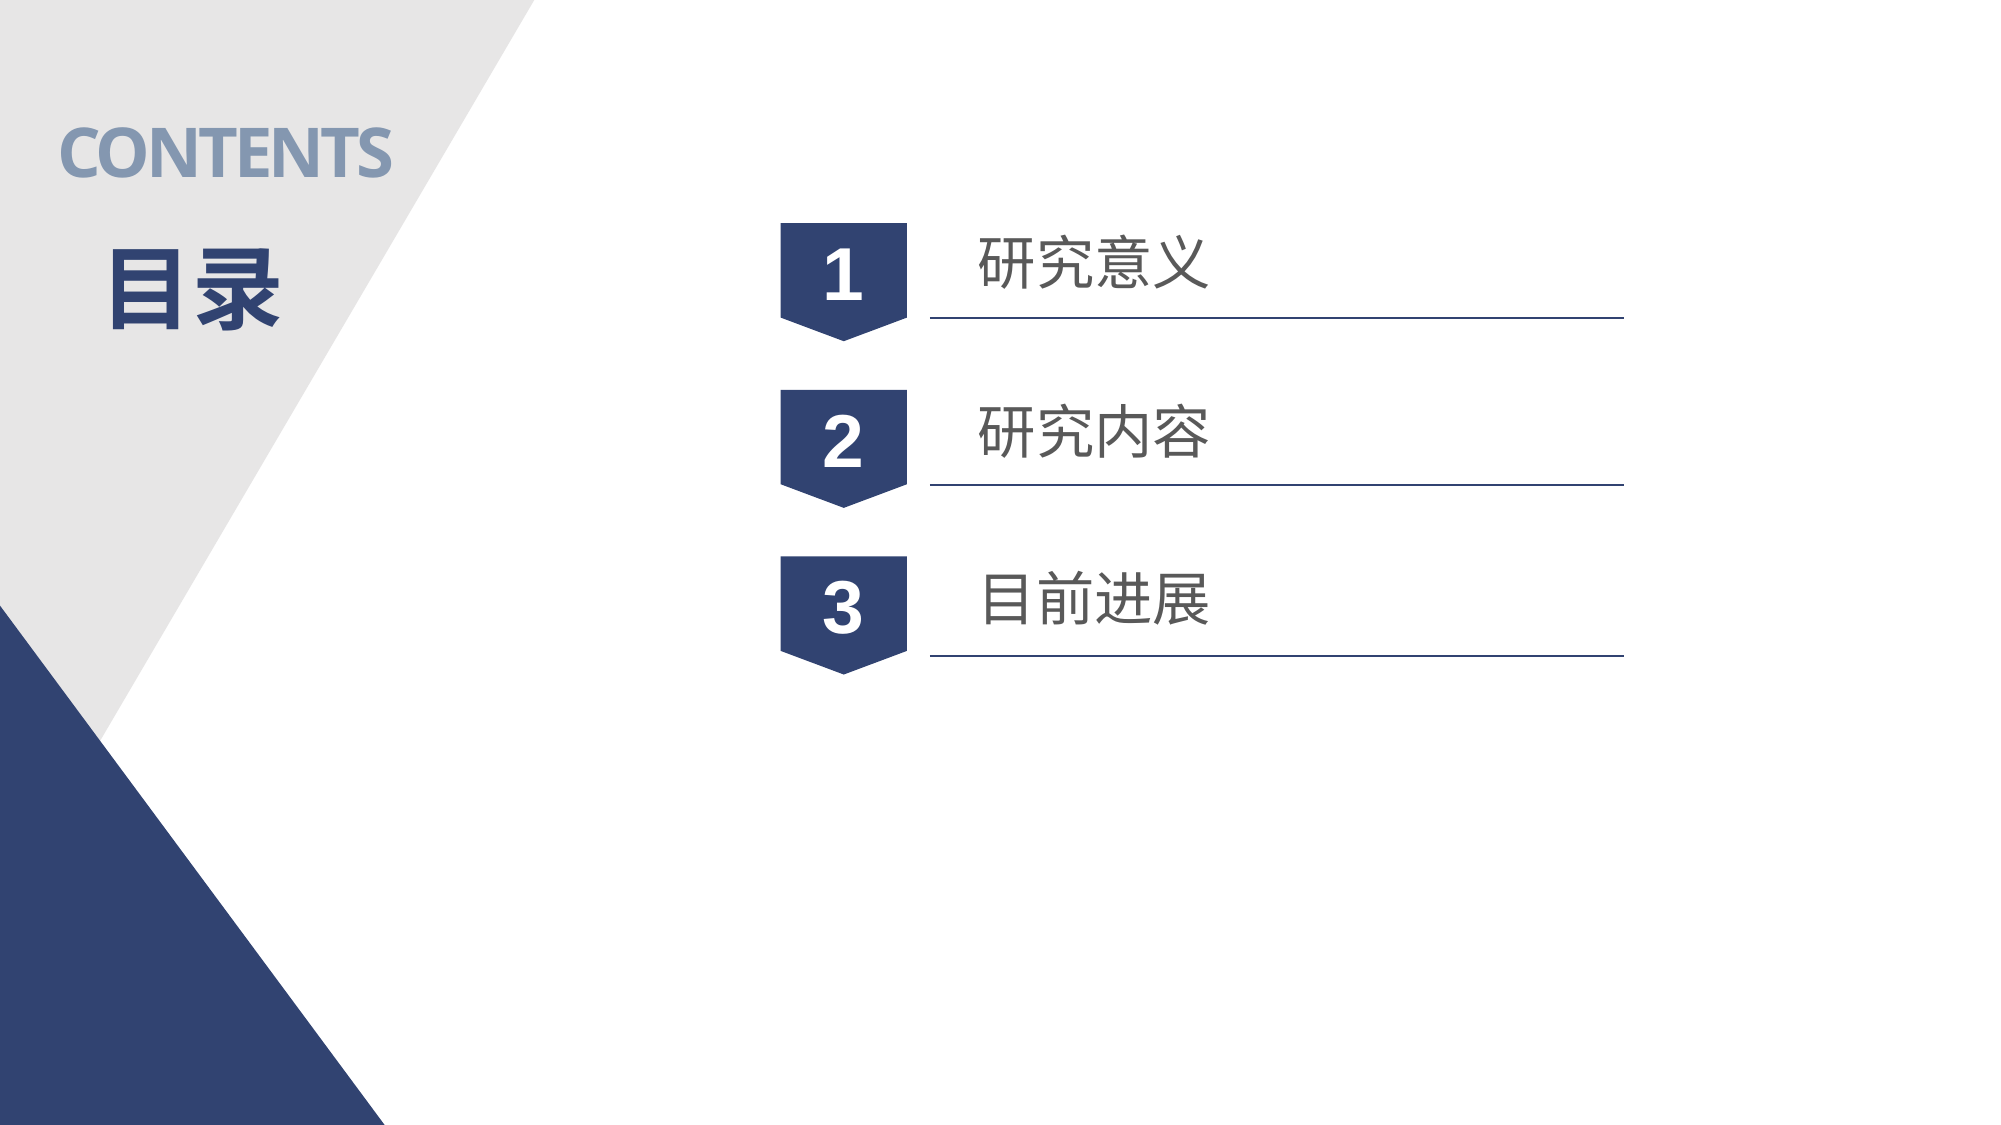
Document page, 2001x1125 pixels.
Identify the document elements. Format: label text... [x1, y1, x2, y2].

text_box CONTENTS [33, 97, 484, 204]
text_box [0, 0, 536, 740]
text_box 3 [780, 556, 907, 675]
text_box [0, 603, 386, 1125]
text_box 目录 [64, 223, 321, 348]
text_box 研究意义 [963, 218, 1226, 304]
text_box 目前进展 [963, 554, 1226, 640]
text_box 2 [780, 389, 907, 508]
text_box 研究内容 [963, 387, 1226, 473]
text_box 1 [780, 223, 907, 342]
